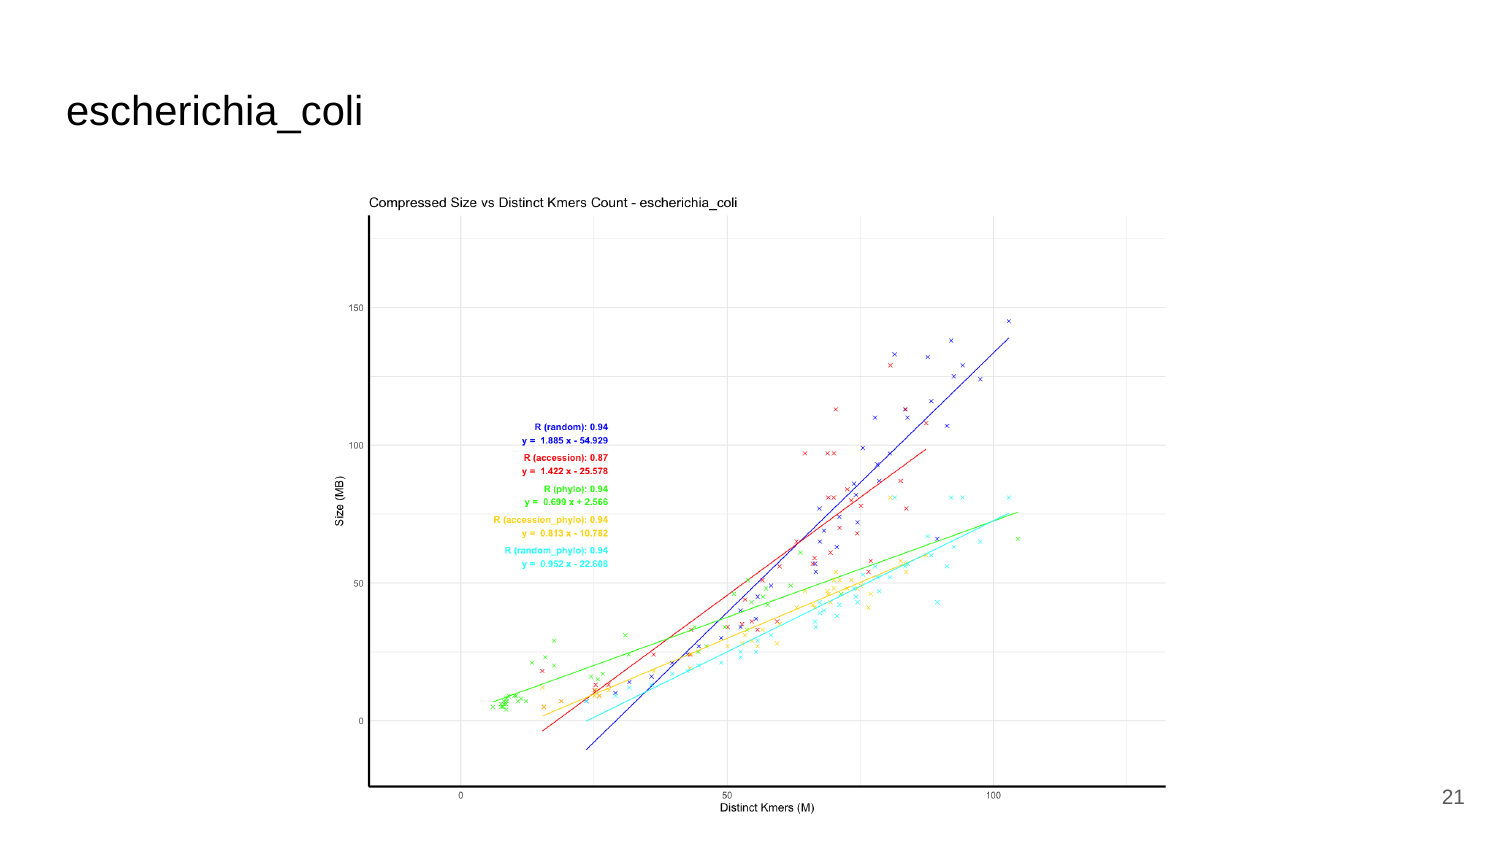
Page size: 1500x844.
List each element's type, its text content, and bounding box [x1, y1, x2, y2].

title escherichia_coli [51, 72, 1449, 167]
picture [329, 191, 1171, 819]
slide_number 21 [1389, 764, 1480, 830]
